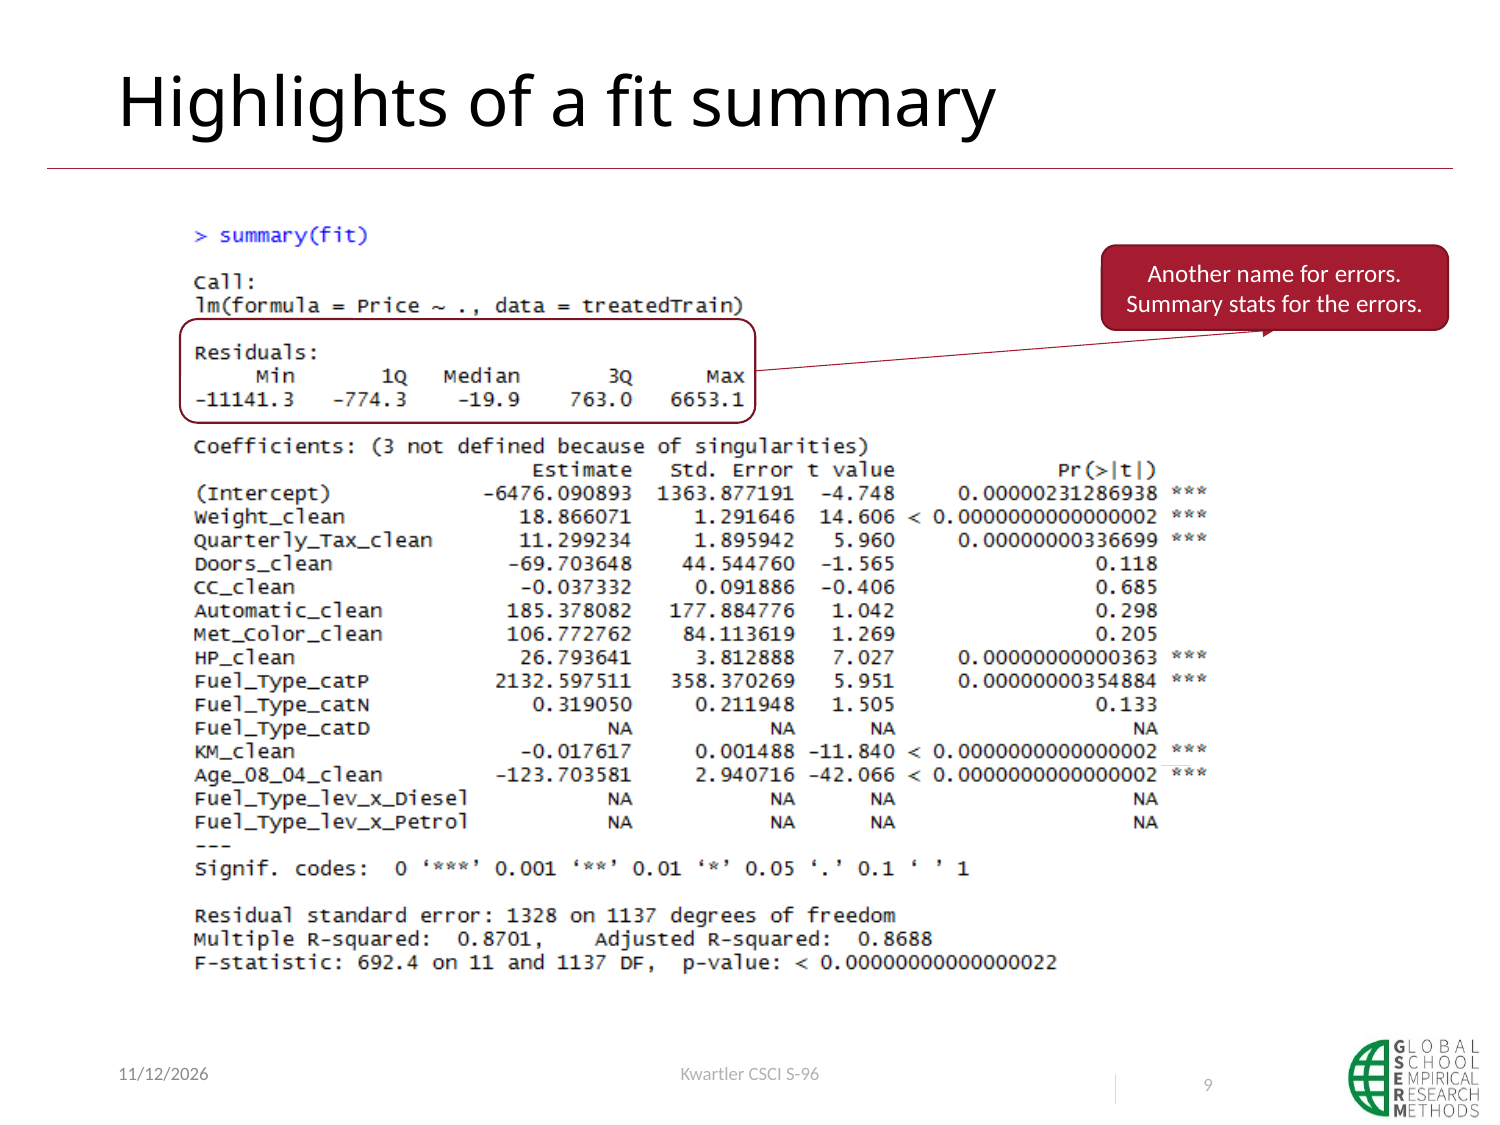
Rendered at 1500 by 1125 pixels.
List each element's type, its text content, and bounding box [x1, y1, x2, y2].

text_box [178, 321, 187, 421]
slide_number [103, 1042, 441, 1103]
footer Kwartler CSCI S-96 [496, 1042, 1004, 1103]
picture [187, 222, 1224, 982]
text_box Another name for errors. Summary stats for the errors. [1224, 244, 1450, 331]
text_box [755, 329, 1275, 371]
slide_number 9 [1188, 1042, 1330, 1103]
picture [1342, 1031, 1500, 1120]
title Highlights of a fit summary [103, 59, 1397, 157]
